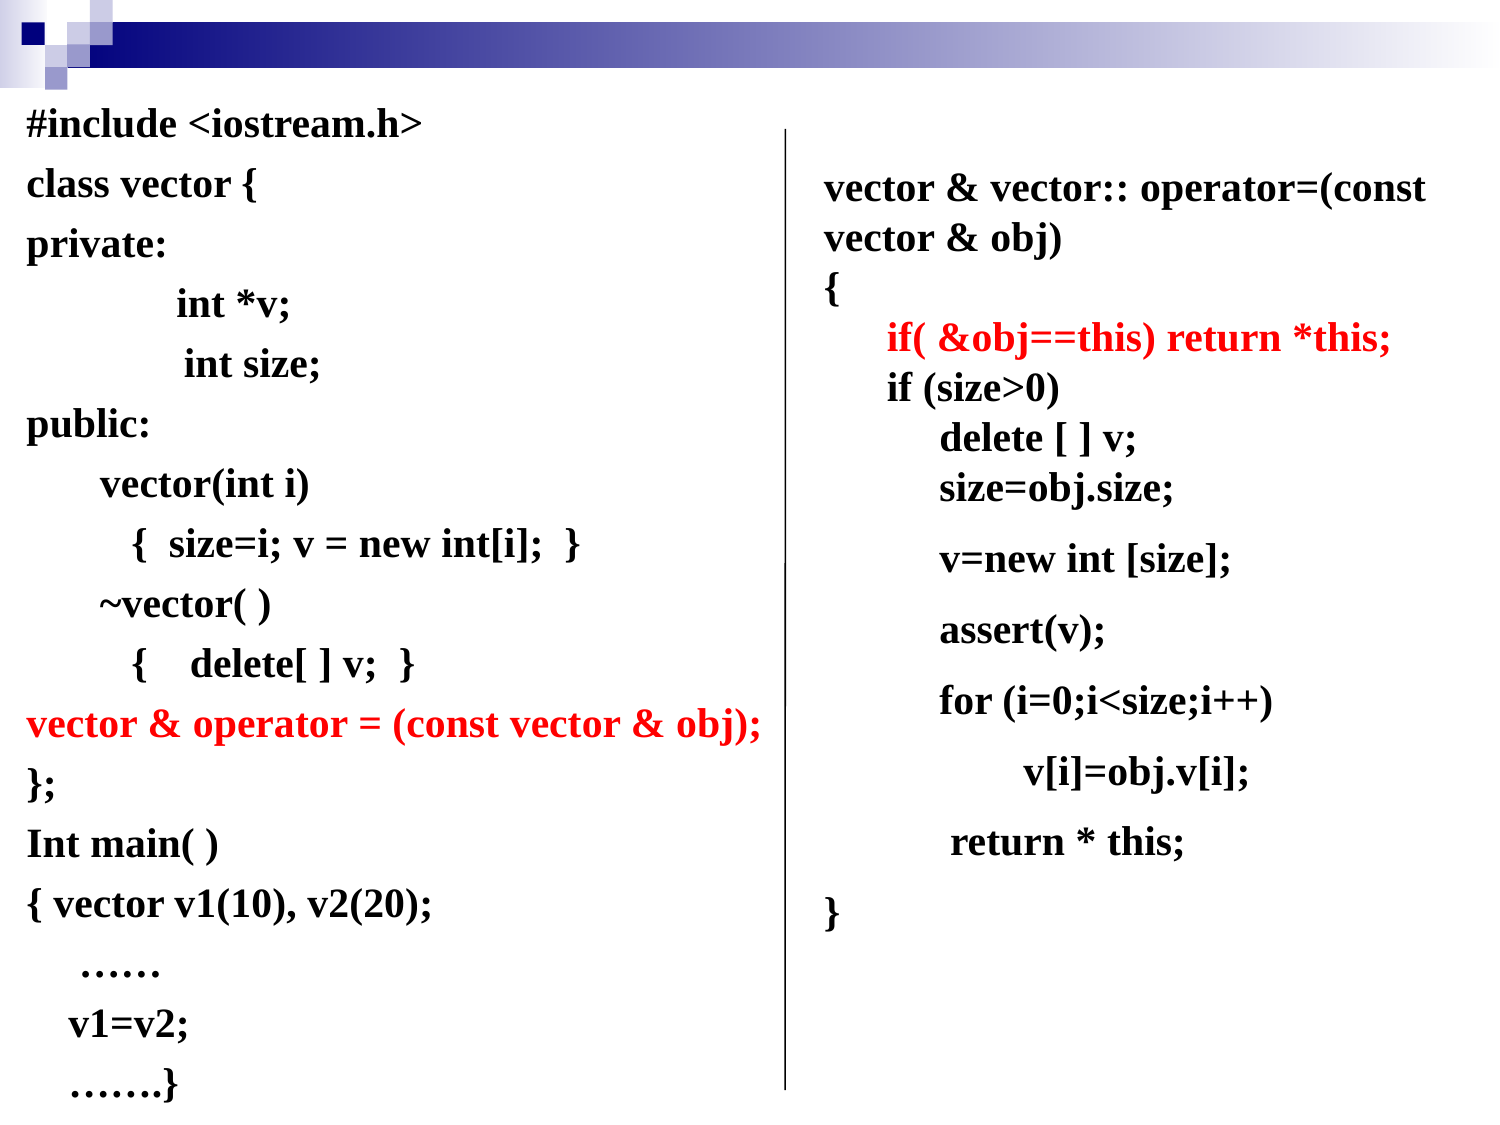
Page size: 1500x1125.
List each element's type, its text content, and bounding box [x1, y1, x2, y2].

text_box vector & vector:: operator=(const vector & obj) { if( &obj==this) return *this; if (size>0) delete [ ] v; size=obj.size; v=new int [size]; assert(v); for (i=0;i<size;i++) v[i]=obj.v[i]; return * this; } [809, 152, 1489, 943]
text_box #include <iostream.h> class vector { private: int *v; int size; public: vector(int i) { size=i; v = new int[i]; } ~vector( ) { delete[ ] v; } vector & operator = (const vector & obj); }; Int main( ) { vector v1(10), v2(20); …… v1=v2; …….} [11, 78, 827, 1113]
